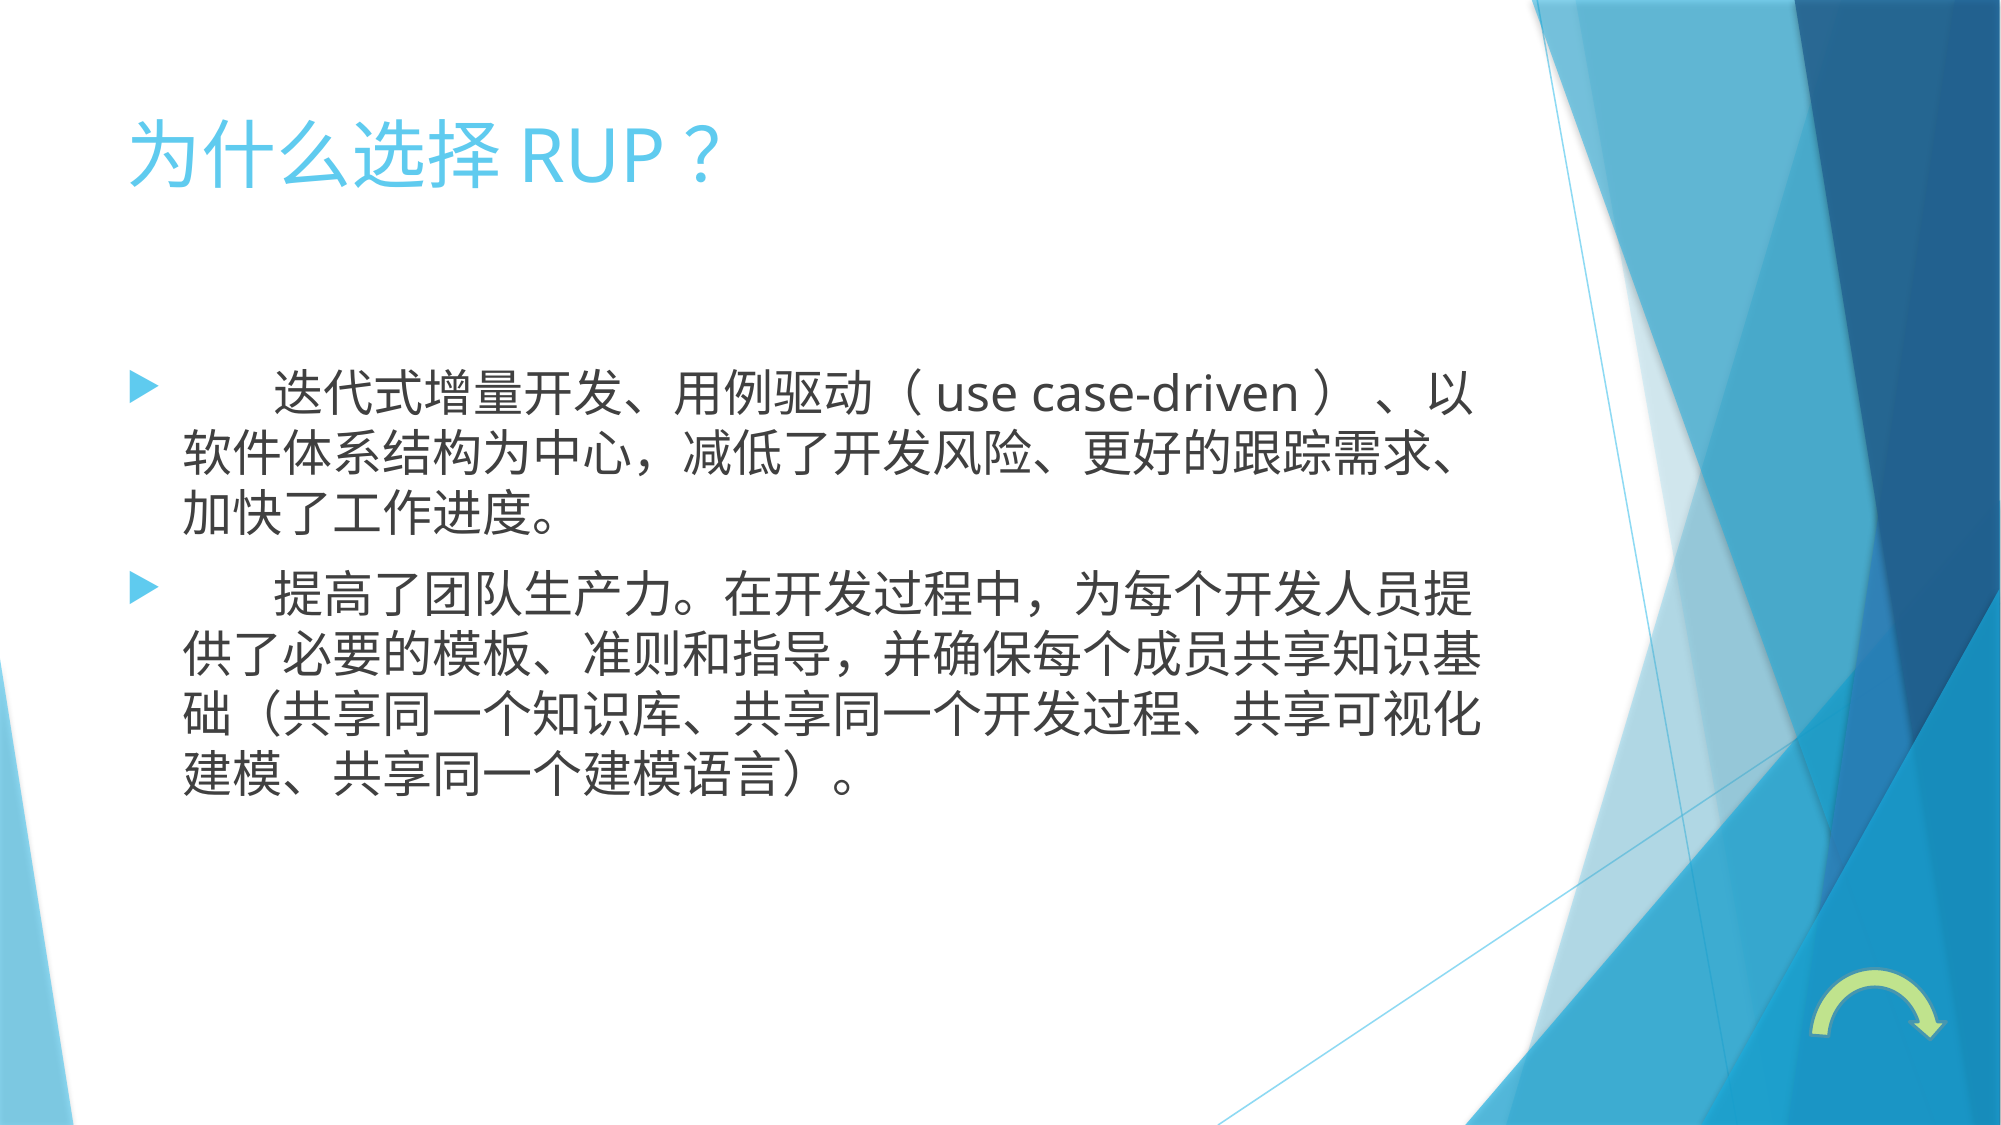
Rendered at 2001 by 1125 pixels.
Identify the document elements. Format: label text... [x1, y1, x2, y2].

text_box [1808, 966, 1948, 1042]
list 迭代式增量开发、用例驱动（use case-driven） 、以软件体系结构为中心，减低了开发风险、更好的跟踪需求、加快了工作进度。 提高了团队生产力。在开发过程中，为每个开发人员提供了必要的模板、准则和指导，并确保每个成员共享知识基础（共享同一个知识库、共享同一个开发过程、共享可视化建模、共享同一个建模语言）。 [111, 354, 1522, 992]
title 为什么选择RUP？ [111, 99, 1522, 317]
